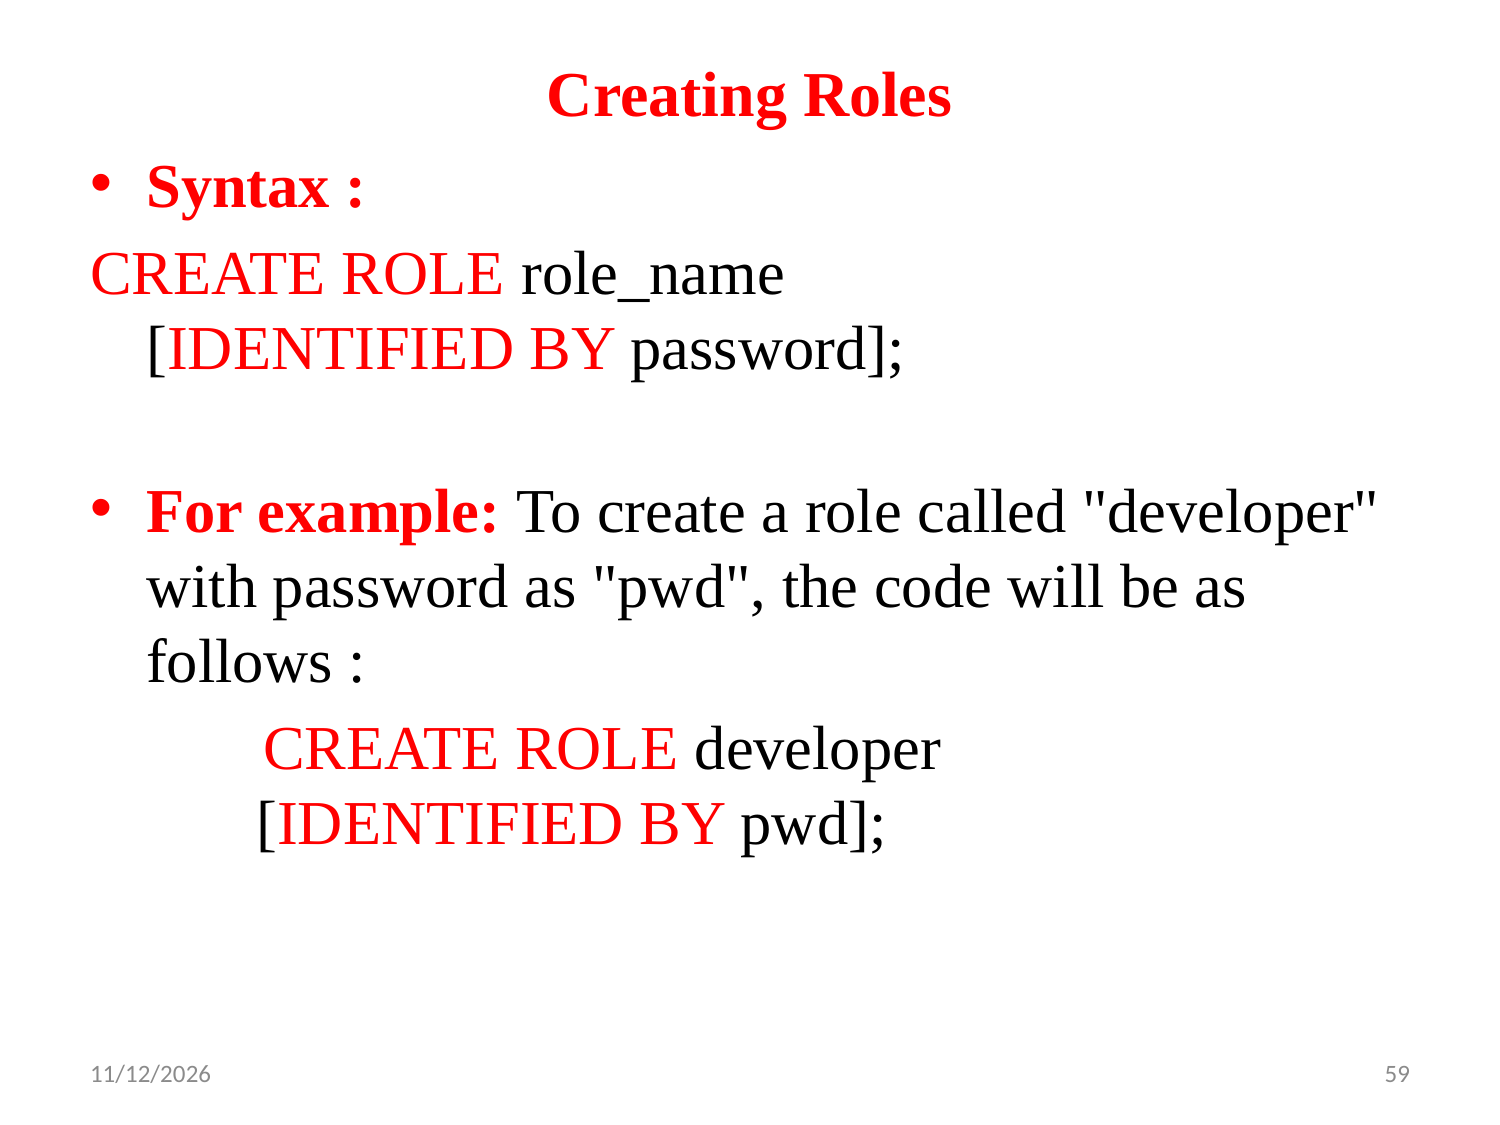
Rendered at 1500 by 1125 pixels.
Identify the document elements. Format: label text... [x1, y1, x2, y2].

slide_number 59 [1074, 1042, 1425, 1103]
title Creating Roles [75, 45, 1425, 137]
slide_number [75, 1042, 425, 1103]
list Syntax : CREATE ROLE role_name [IDENTIFIED BY password]; For example: To create a role called "developer" with password as "pwd", the code will be as follows : CREATE ROLE developer [IDENTIFIED BY pwd]; [75, 137, 1438, 1005]
